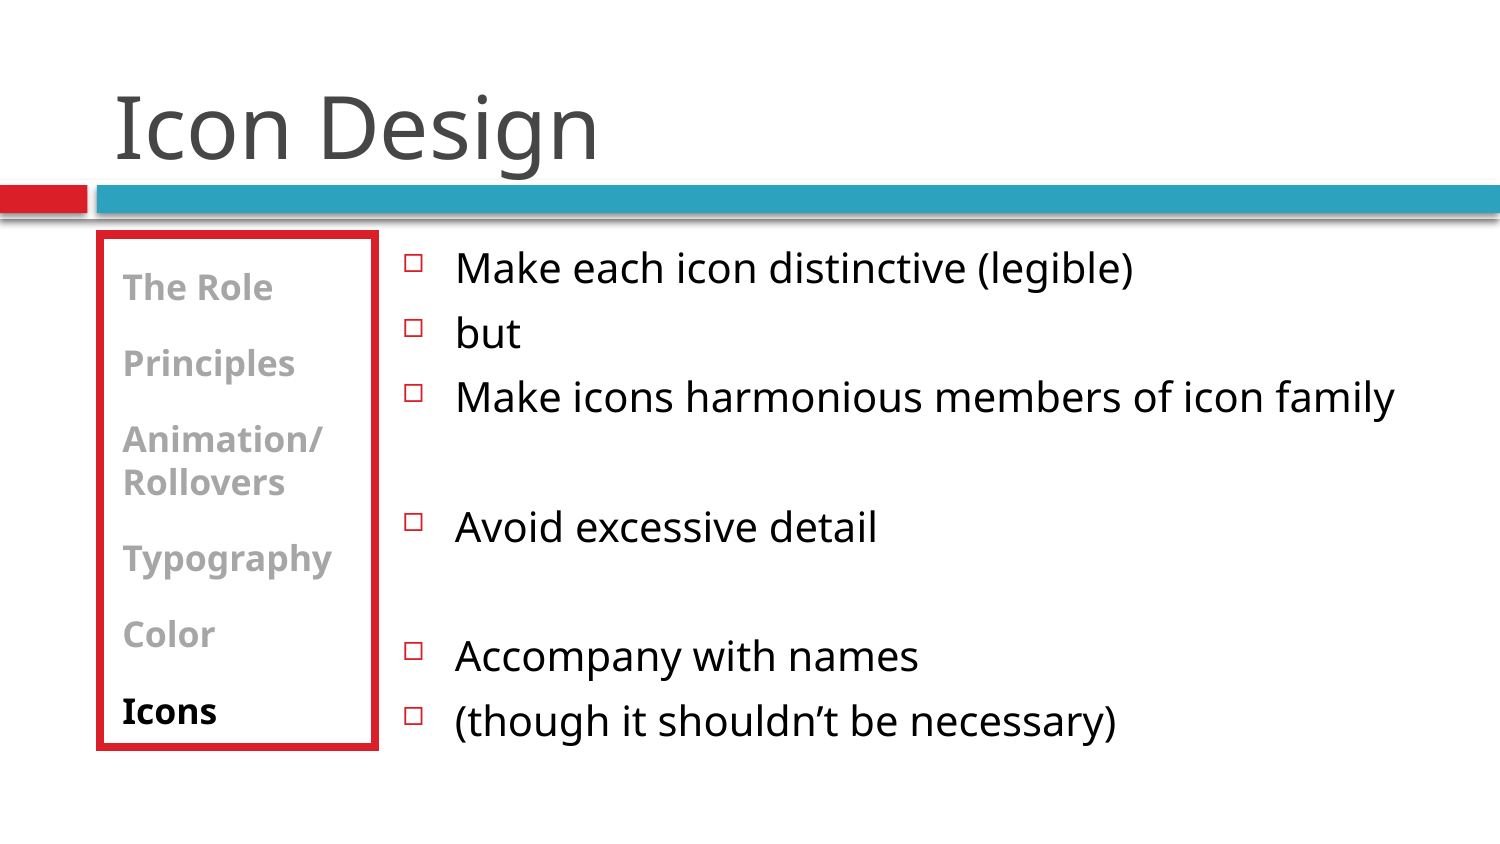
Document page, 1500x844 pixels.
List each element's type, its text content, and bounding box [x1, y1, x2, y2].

list The Role Principles Animation/Rollovers Typography Color Icons [96, 230, 379, 751]
title Icon Design [99, 19, 1438, 185]
list Make each icon distinctive (legible) but Make icons harmonious members of icon family Avoid excessive detail Accompany with names (though it shouldn’t be necessary) [387, 234, 1438, 760]
